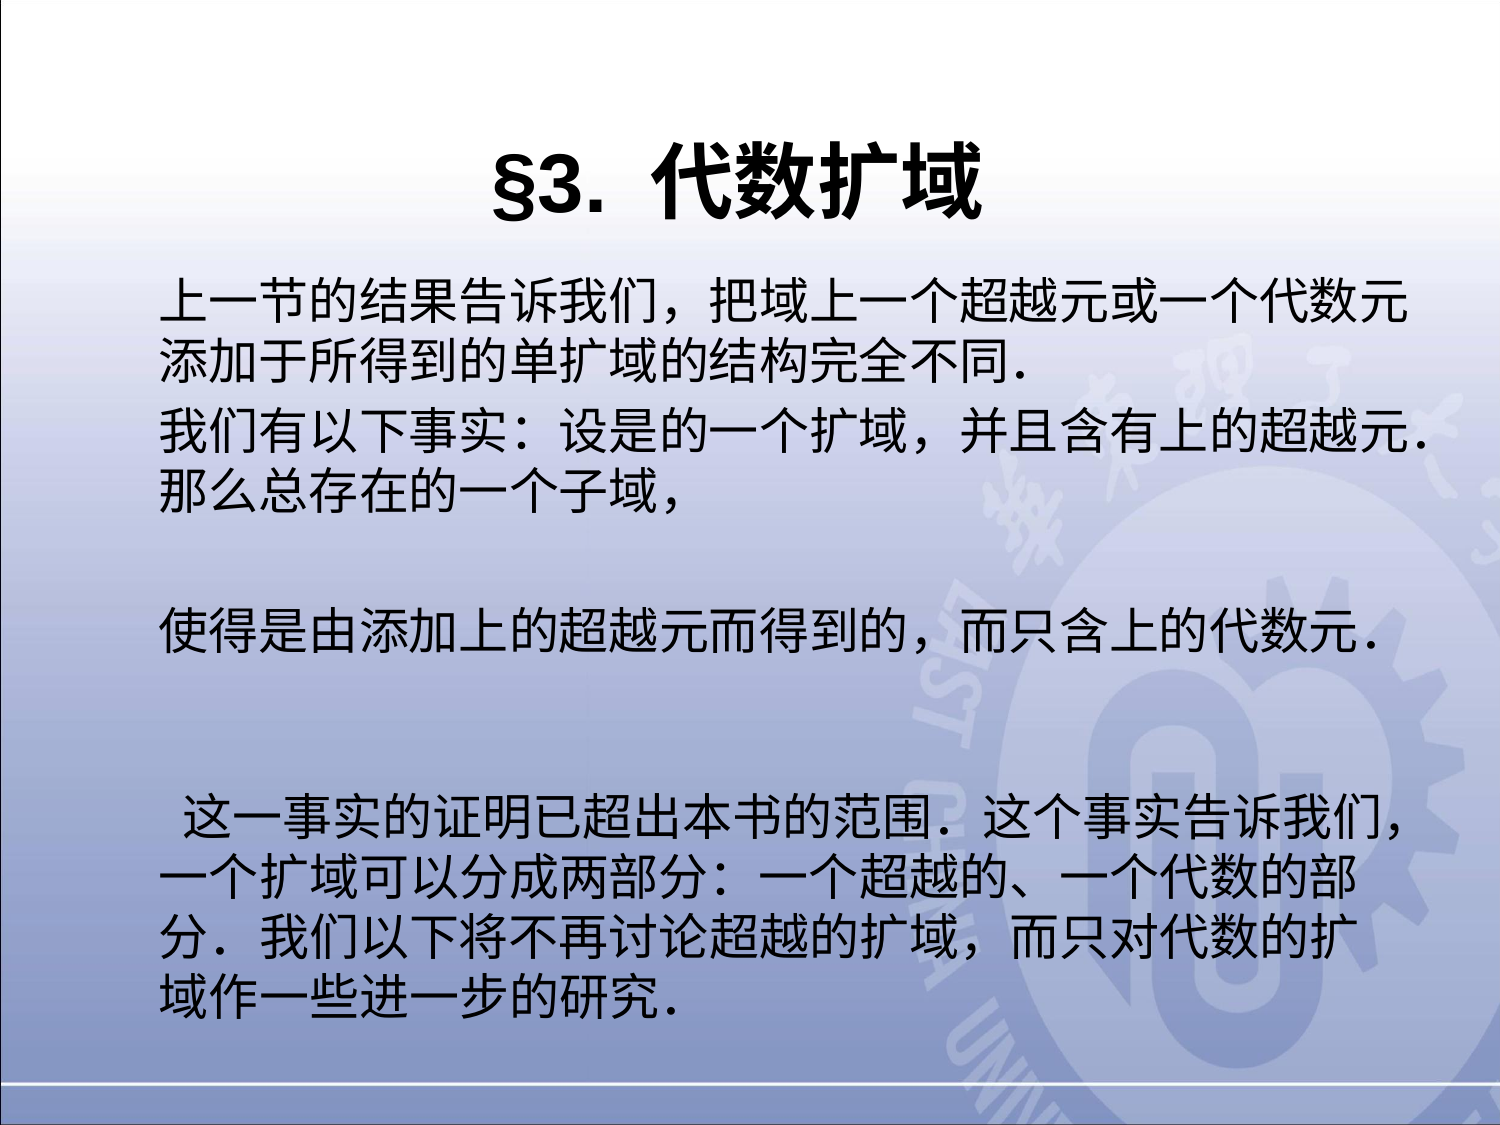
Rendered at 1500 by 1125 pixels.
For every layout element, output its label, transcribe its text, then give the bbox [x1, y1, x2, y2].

picture [0, 0, 1500, 1125]
text_box 这一事实的证明已超出本书的范围．这个事实告诉我们，一个扩域可以分成两部分：一个超越的、一个代数的部分．我们以下将不再讨论超越的扩域，而只对代数的扩域作一些进一步的研究． [144, 778, 1412, 1033]
text_box §3. 代数扩域 [337, 121, 1163, 237]
